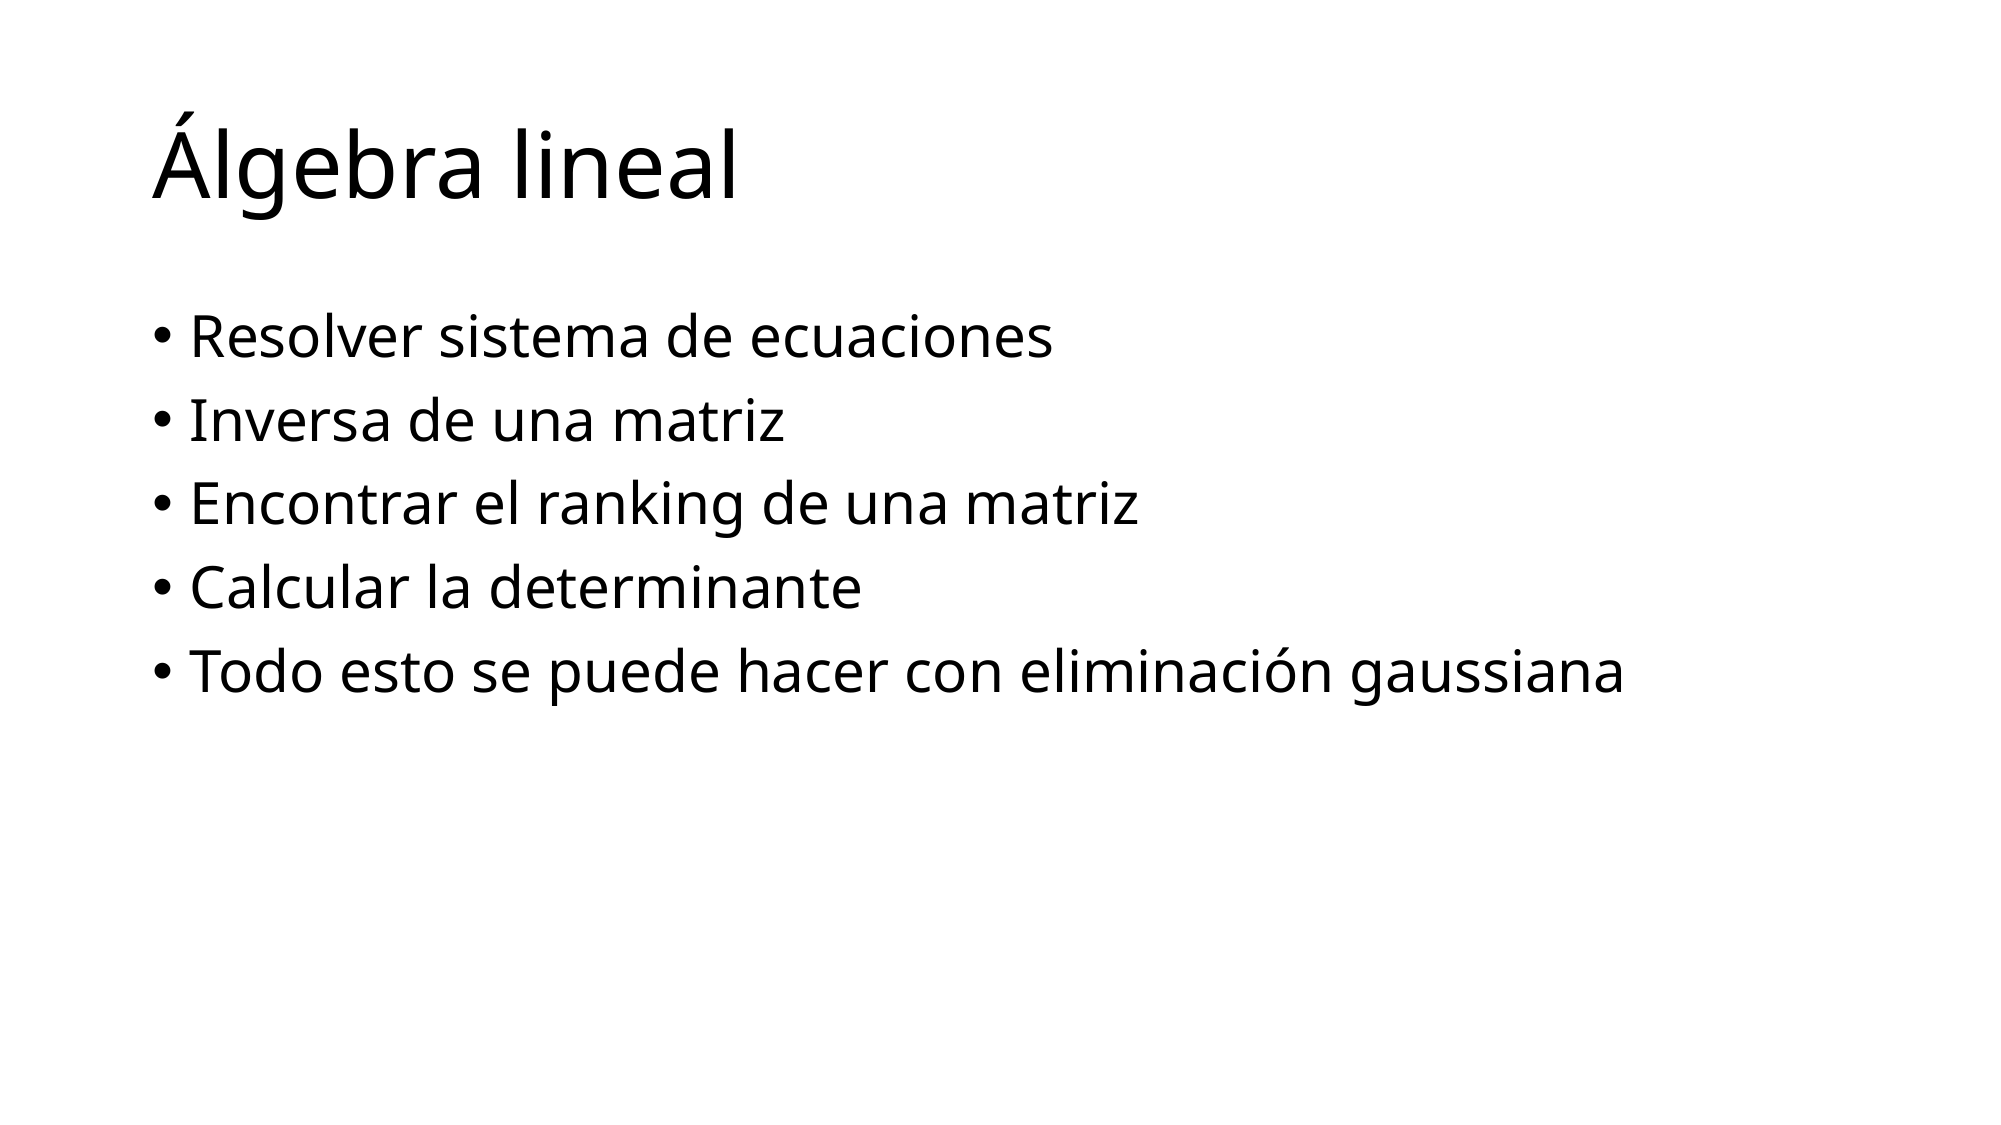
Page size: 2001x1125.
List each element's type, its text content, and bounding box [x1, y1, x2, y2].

list Resolver sistema de ecuaciones Inversa de una matriz Encontrar el ranking de una matriz Calcular la determinante Todo esto se puede hacer con eliminación gaussiana [137, 299, 1863, 1014]
title Álgebra lineal [137, 59, 1863, 278]
